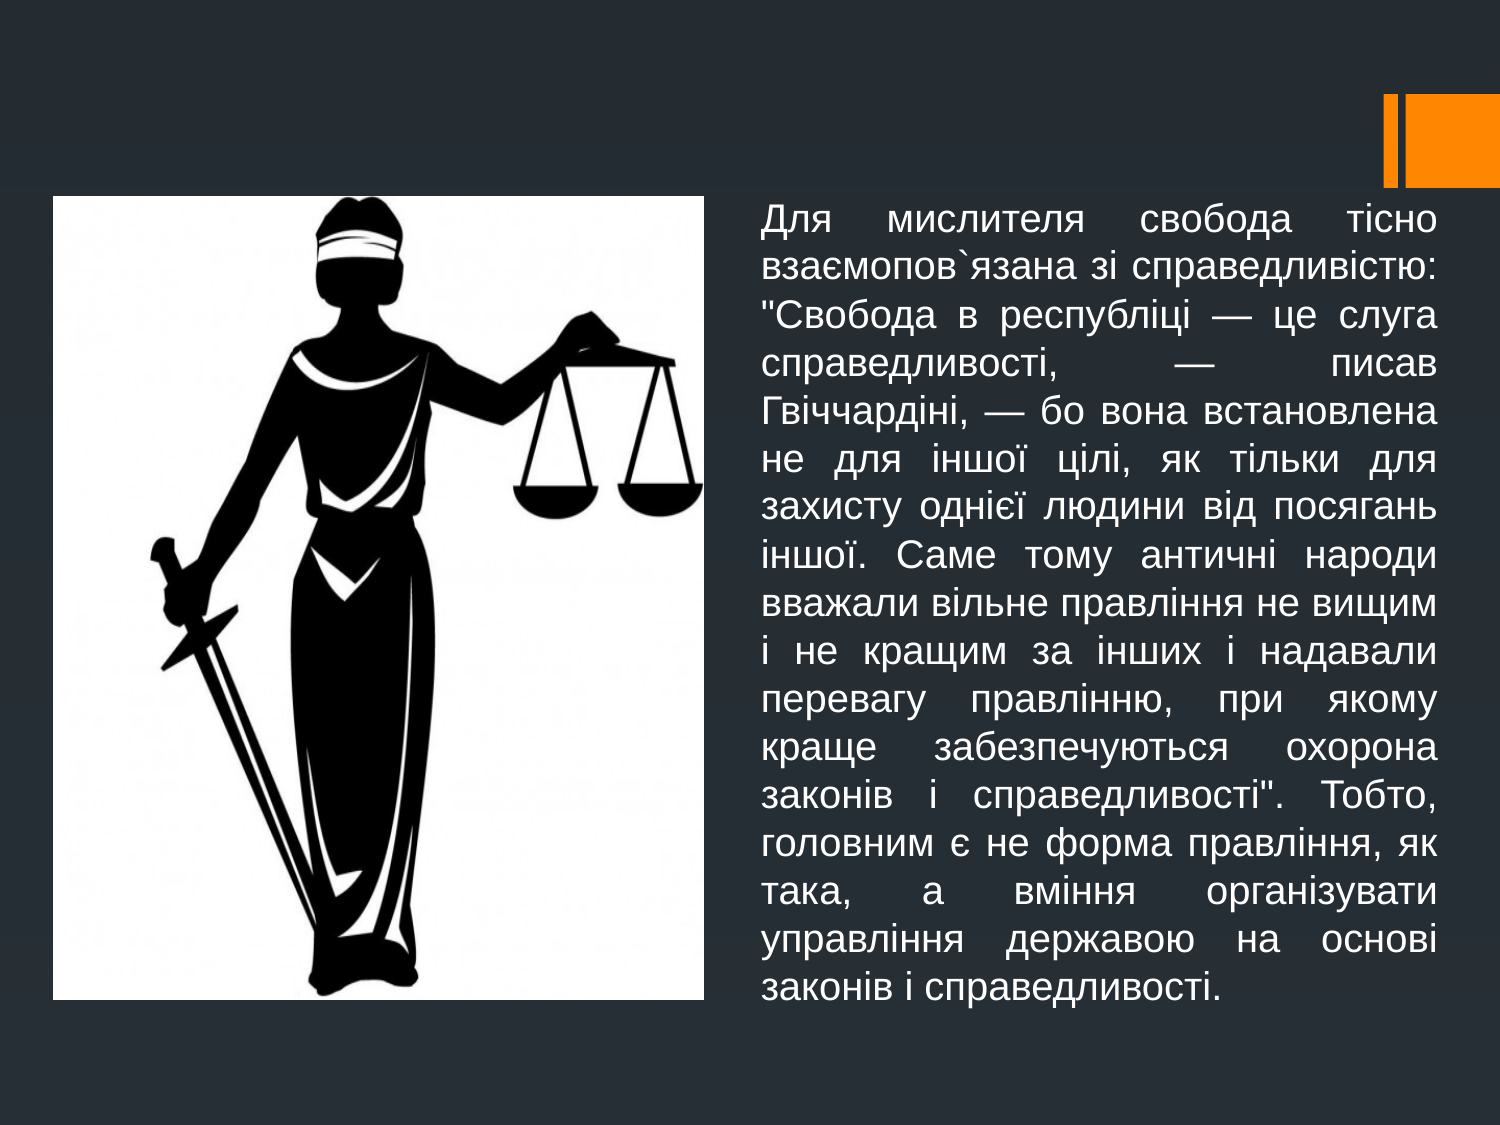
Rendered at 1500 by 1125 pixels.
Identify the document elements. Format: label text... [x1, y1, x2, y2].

picture [52, 195, 704, 1000]
list Для мислителя свобода тісно взаємопов`язана зі справедливістю: "Свобода в республіці — це слуга справедливості, — писав Гвіччардіні, — бо вона встановлена не для іншої цілі, як тільки для захисту однієї людини від посягань іншої. Саме тому античні народи вважали вільне правління не вищим і не кращим за інших і надавали перевагу правлінню, при якому краще забезпечуються охорона законів і справедливості". Тобто, головним є не форма правління, як така, а вміння організувати управління державою на основі законів і справедливості. [738, 184, 1454, 1047]
